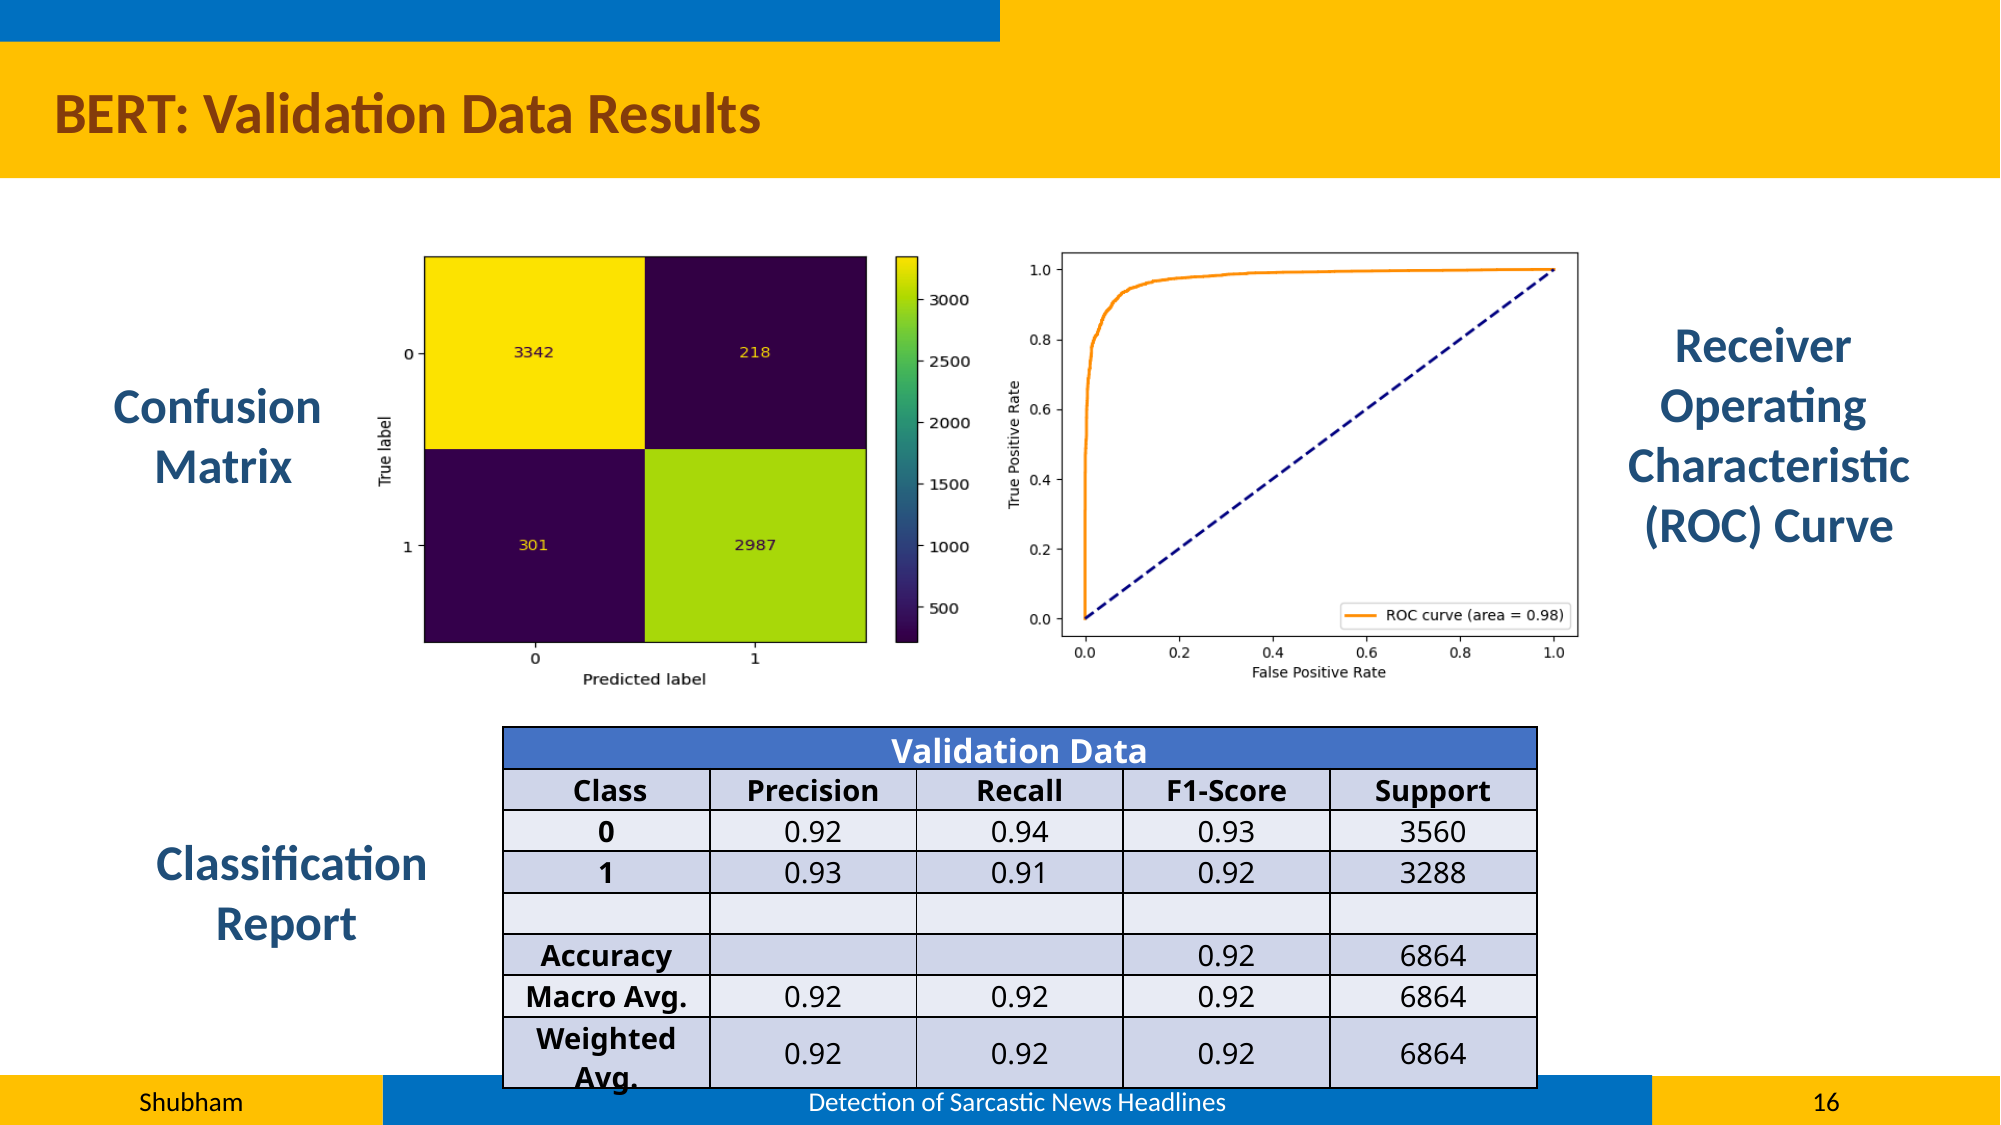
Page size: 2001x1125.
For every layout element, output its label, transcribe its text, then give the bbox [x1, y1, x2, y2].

table_cell Macro Avg. [504, 976, 709, 1016]
table_cell 0.92 [917, 1018, 1122, 1087]
table_cell [518, 894, 709, 933]
table_cell [917, 894, 1122, 933]
table_cell [711, 894, 916, 933]
text_box BERT: Validation Data Results [39, 67, 2000, 153]
table_cell 0.92 [1124, 1018, 1329, 1087]
table_cell 0.92 [711, 976, 916, 1016]
picture [368, 248, 978, 694]
table_cell Support [1331, 770, 1536, 809]
text_box Receiver Operating Characteristic (ROC) Curve​ [1603, 305, 1935, 561]
table_cell 0.93 [1124, 811, 1329, 850]
table_cell 0.92 [711, 811, 916, 850]
table_cell 0.92 [917, 976, 1122, 1016]
table_cell 3560 [1331, 811, 1536, 850]
text_box Classification Report ​ [67, 823, 518, 959]
table_cell 0.93 [711, 852, 916, 892]
text_box Shubham [0, 1074, 384, 1125]
table_cell F1-Score [1124, 770, 1329, 809]
table_cell 6864 [1331, 1018, 1536, 1087]
table_cell 1 [518, 852, 709, 892]
table_cell [711, 935, 916, 974]
table_cell Recall [917, 770, 1122, 809]
table_cell 0.91 [917, 852, 1122, 892]
text_box Confusion Matrix​ [67, 365, 368, 501]
table_cell Precision [711, 770, 916, 809]
picture [993, 248, 1593, 691]
text_box [0, 0, 1001, 43]
table_cell 3288 [1331, 852, 1536, 892]
table_cell 0.92 [1124, 976, 1329, 1016]
table_cell [1331, 894, 1536, 933]
table_header Validation Data [504, 728, 1536, 768]
table_cell Accuracy [504, 935, 709, 974]
text_box 16 [1653, 1075, 2000, 1125]
table_cell 6864 [1331, 976, 1536, 1016]
table_cell Weighted Avg. [504, 1018, 709, 1087]
table_cell [917, 935, 1122, 974]
table_cell 0.92 [1124, 852, 1329, 892]
table_cell 6864 [1331, 935, 1536, 974]
table_cell 0.94 [917, 811, 1122, 850]
text_box Detection of Sarcastic News Headlines [384, 1074, 1653, 1125]
text_box [0, 0, 2000, 179]
table_cell 0.92 [1124, 935, 1329, 974]
table_cell [1124, 894, 1329, 933]
table_cell 0 [504, 811, 709, 850]
table_cell 0.92 [711, 1018, 916, 1087]
table_cell Class [504, 770, 709, 809]
